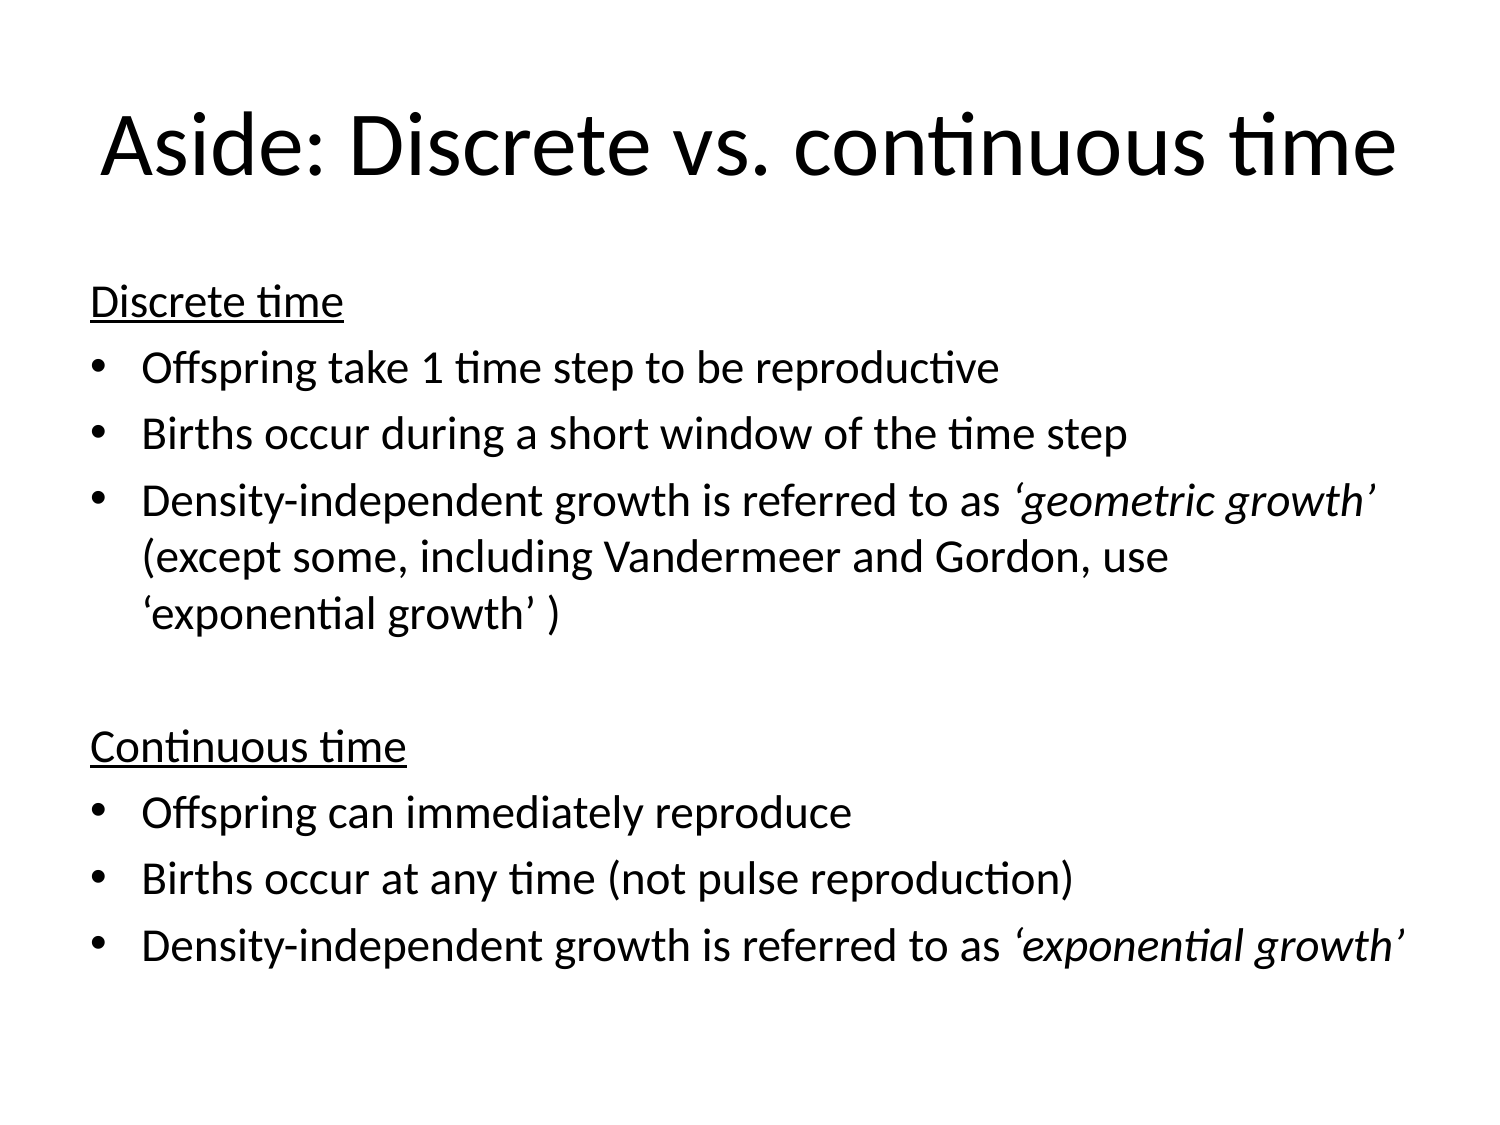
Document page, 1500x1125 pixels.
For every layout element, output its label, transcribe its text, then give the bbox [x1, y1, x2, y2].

title Aside: Discrete vs. continuous time [75, 45, 1425, 233]
list Discrete time Offspring take 1 time step to be reproductive Births occur during a short window of the time step Density-independent growth is referred to as ‘geometric growth’ (except some, including Vandermeer and Gordon, use ‘exponential growth’ ) Continuous time Offspring can immediately reproduce Births occur at any time (not pulse reproduction) Density-independent growth is referred to as ‘exponential growth’ [75, 262, 1425, 1005]
